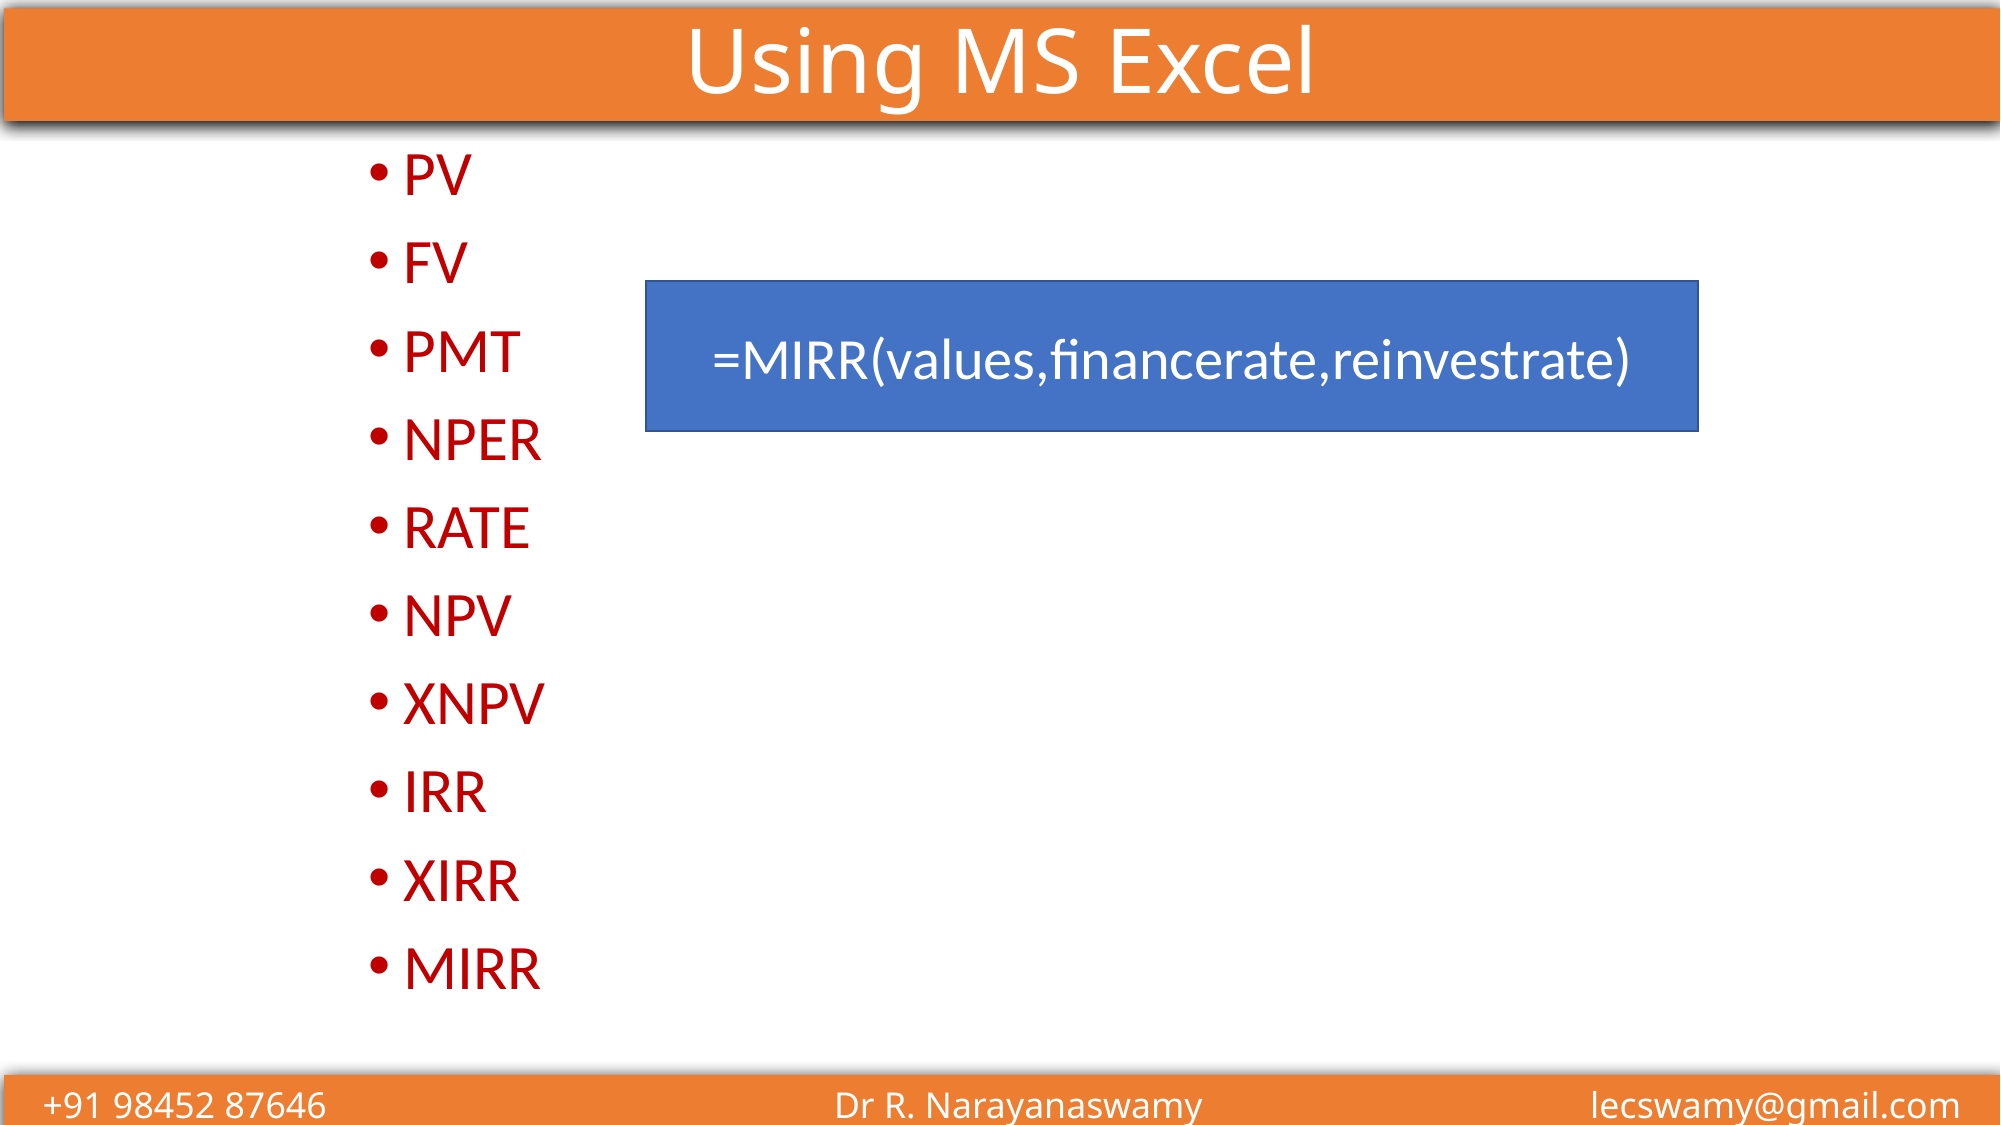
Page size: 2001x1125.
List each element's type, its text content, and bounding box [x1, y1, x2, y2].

text_box +91 98452 87646 Dr R. Narayanaswamy lecswamy@gmail.com [4, 1074, 2000, 1125]
list PV FV PMT NPER RATE NPV XNPV IRR XIRR MIRR [353, 133, 1647, 1014]
title Using MS Excel [4, 8, 2000, 121]
text_box =MIRR(values,financerate,reinvestrate) [645, 280, 1699, 432]
